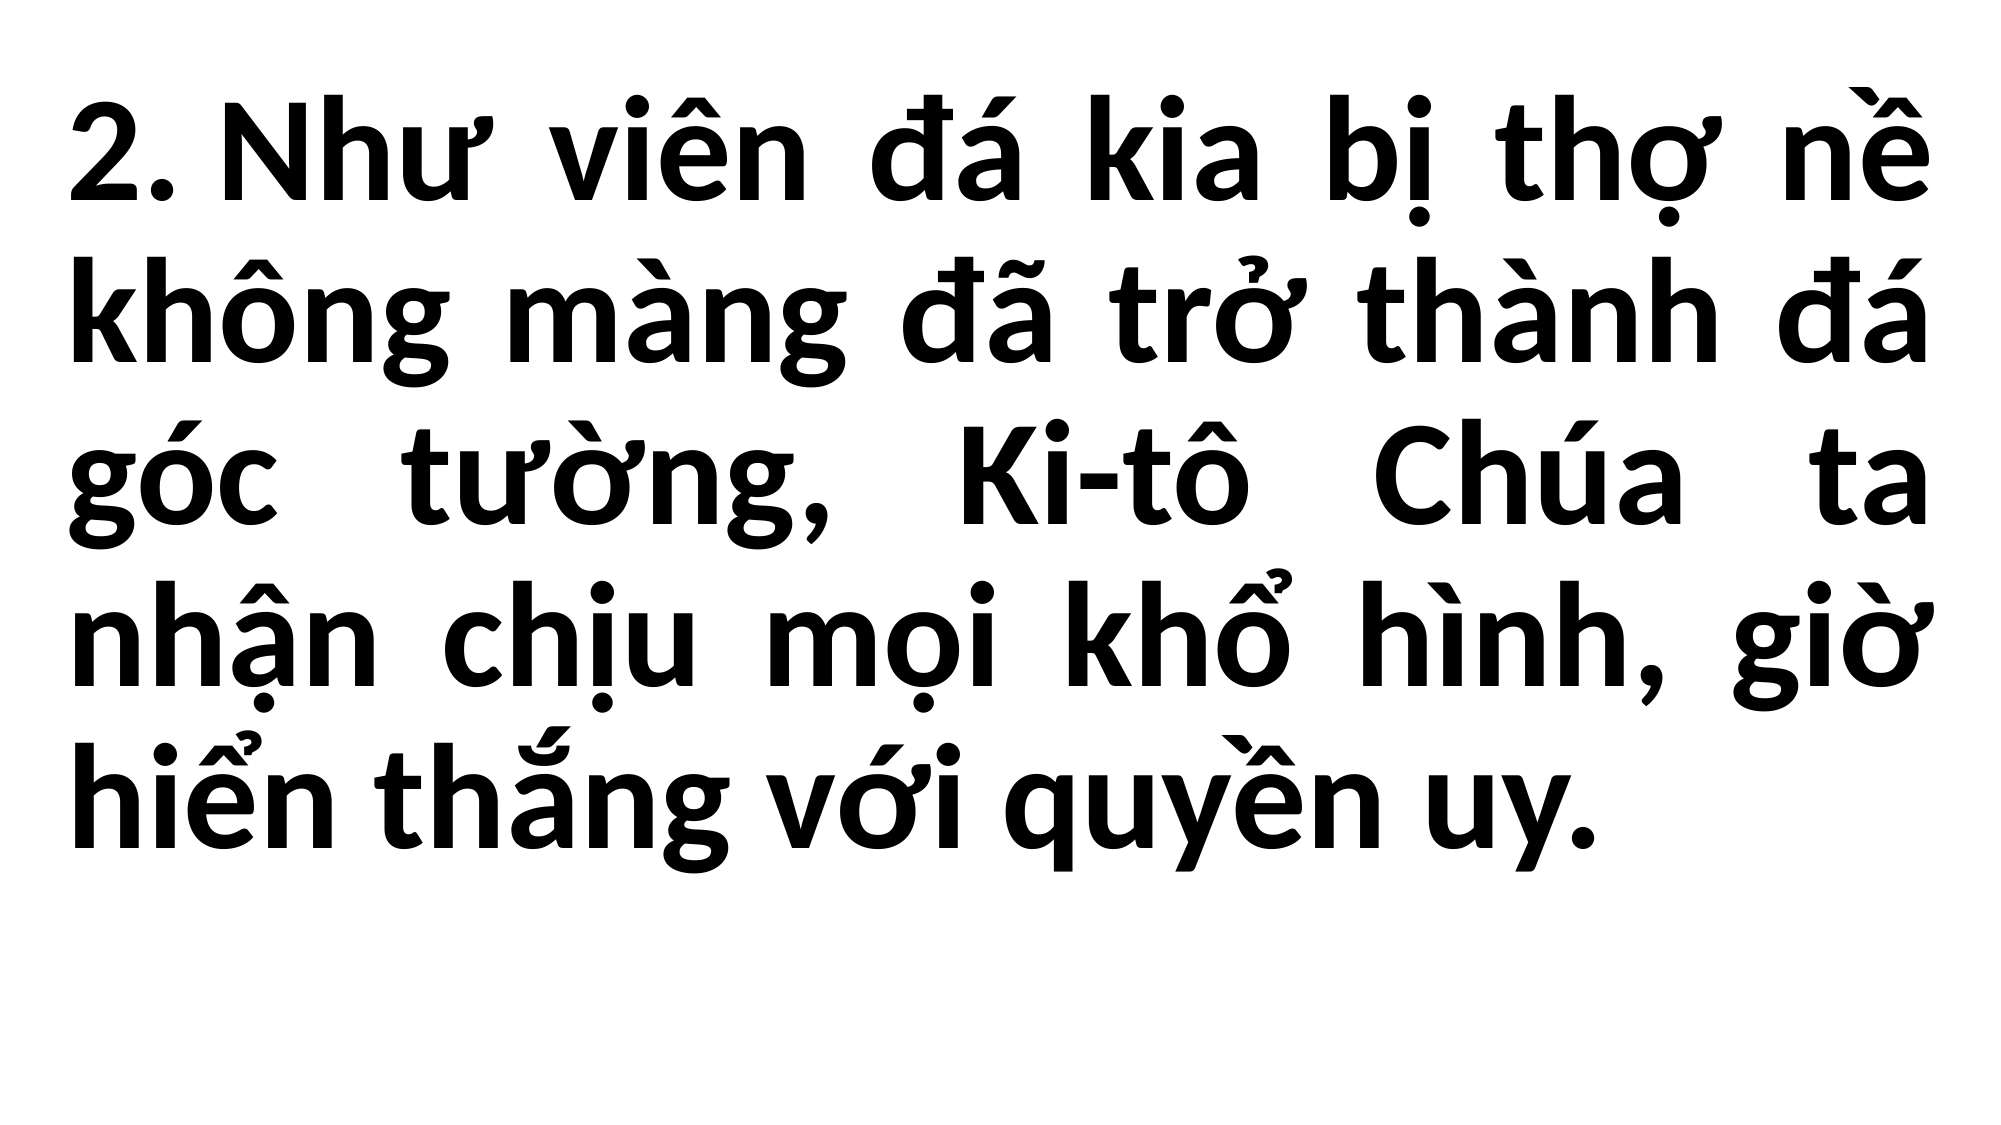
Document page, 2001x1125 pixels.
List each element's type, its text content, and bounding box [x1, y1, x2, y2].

list 2. Như viên đá kia bị thợ nề không màng đã trở thành đá góc tường, Ki-tô Chúa ta nhận chịu mọi khổ hình, giờ hiển thắng với quyền uy. [51, 63, 1949, 778]
